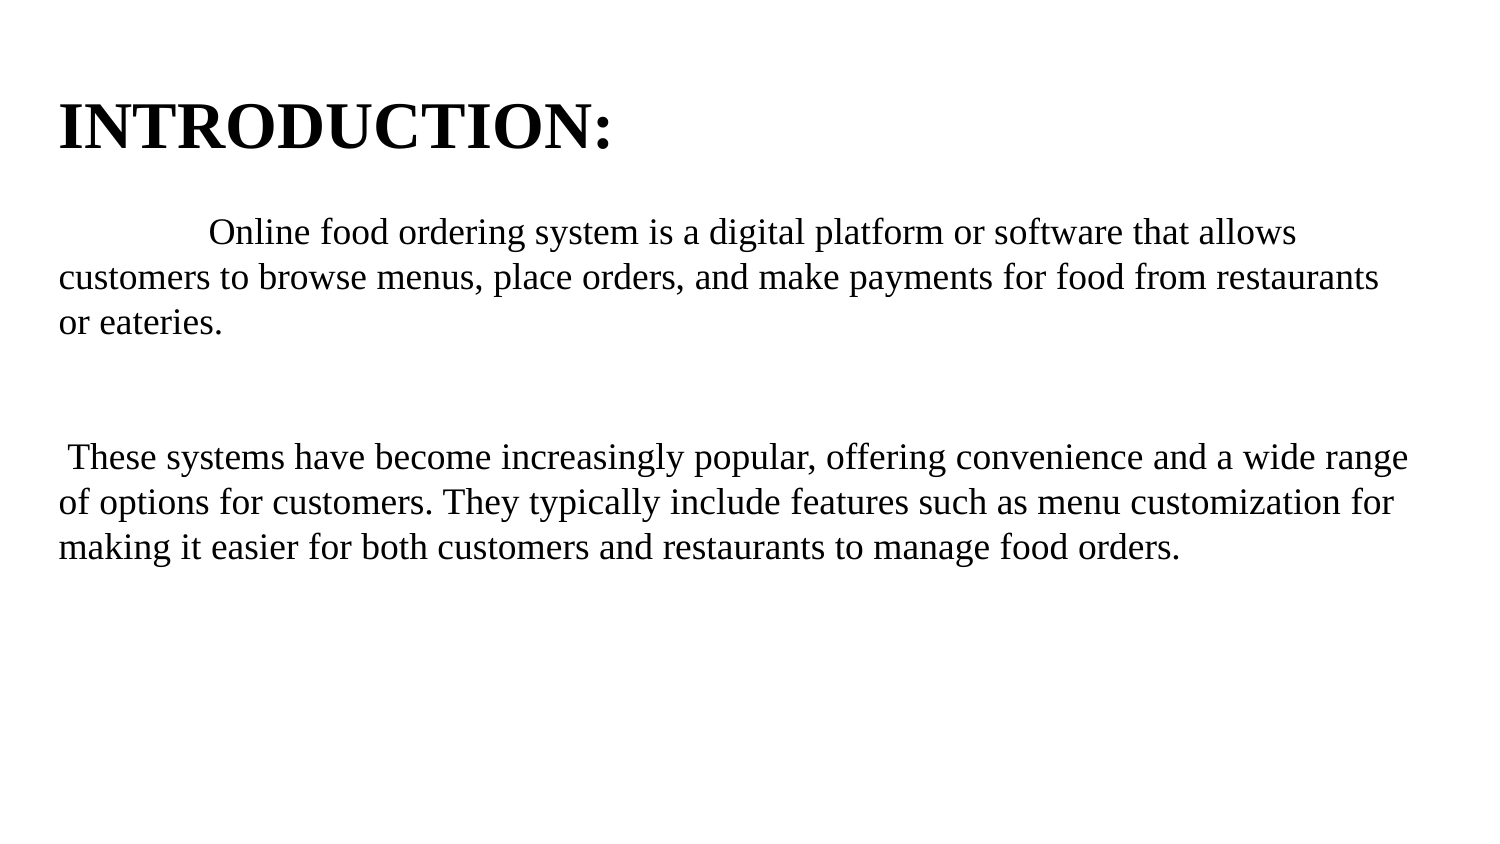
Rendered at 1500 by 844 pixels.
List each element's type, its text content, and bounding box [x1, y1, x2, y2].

title INTRODUCTION: Online food ordering system is a digital platform or software that allows customers to browse menus, place orders, and make payments for food from restaurants or eateries. These systems have become increasingly popular, offering convenience and a wide range of options for customers. They typically include features such as menu customization for making it easier for both customers and restaurants to manage food orders. [58, 82, 1418, 663]
